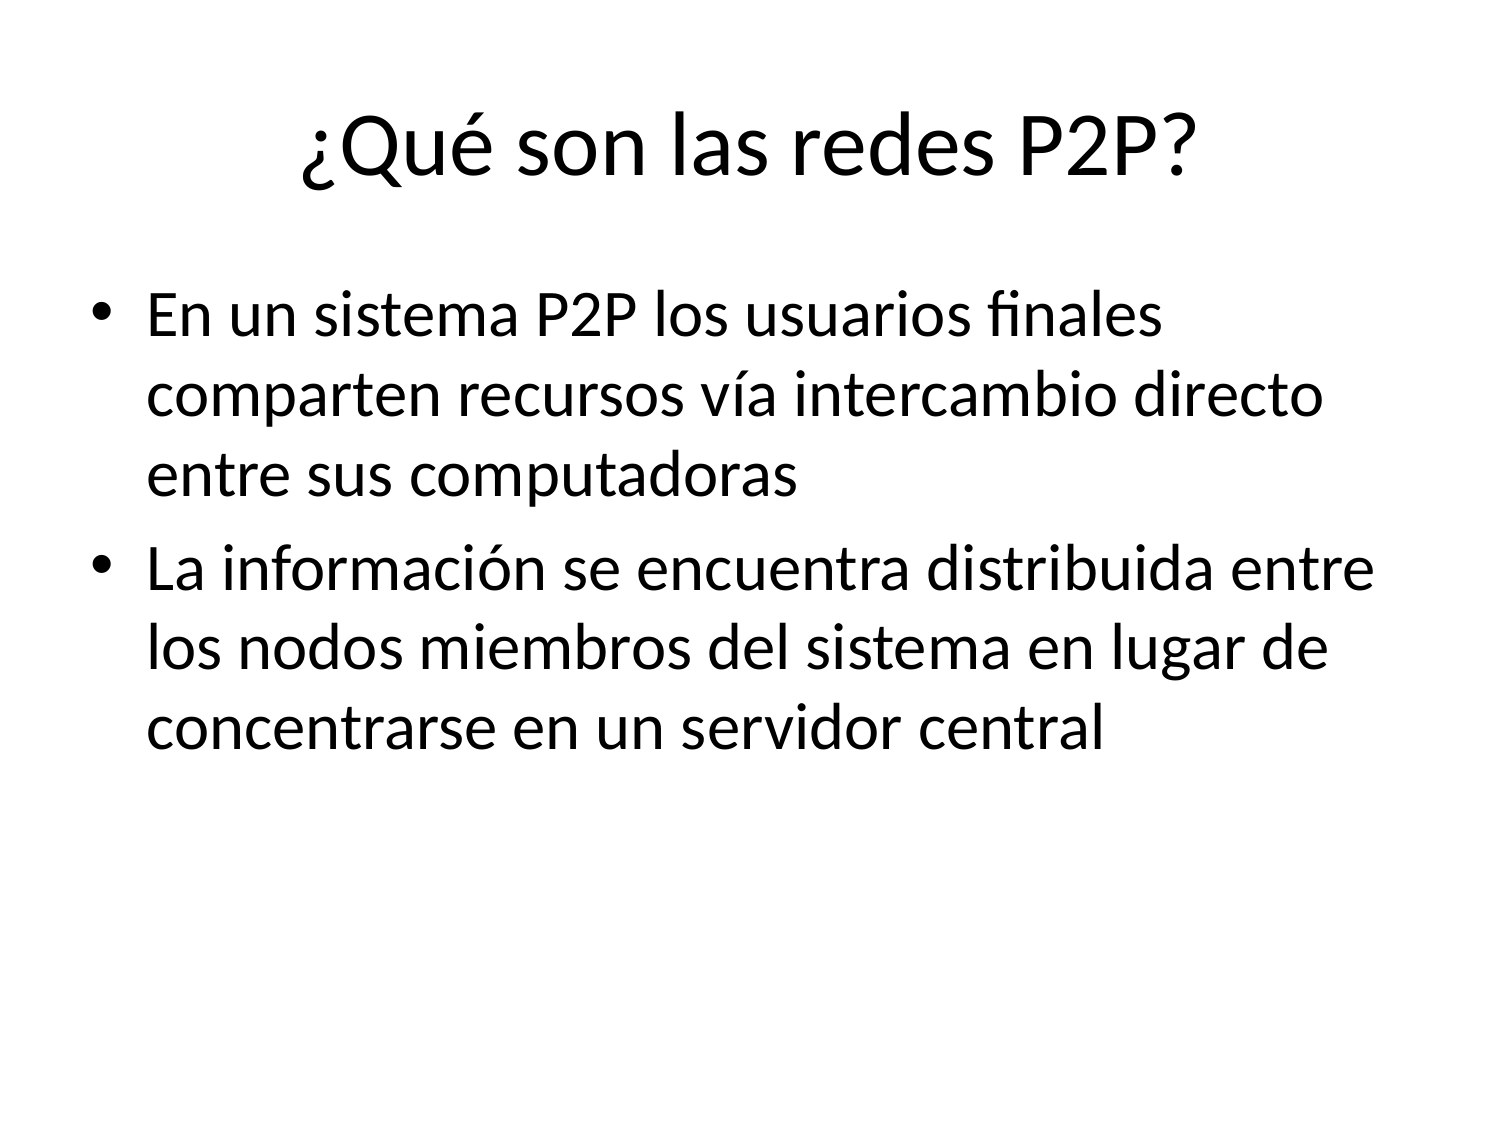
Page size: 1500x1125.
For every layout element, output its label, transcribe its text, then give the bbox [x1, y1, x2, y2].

list En un sistema P2P los usuarios finales comparten recursos vía intercambio directo entre sus computadoras La información se encuentra distribuida entre los nodos miembros del sistema en lugar de concentrarse en un servidor central [75, 262, 1425, 1005]
title ¿Qué son las redes P2P? [75, 45, 1425, 233]
